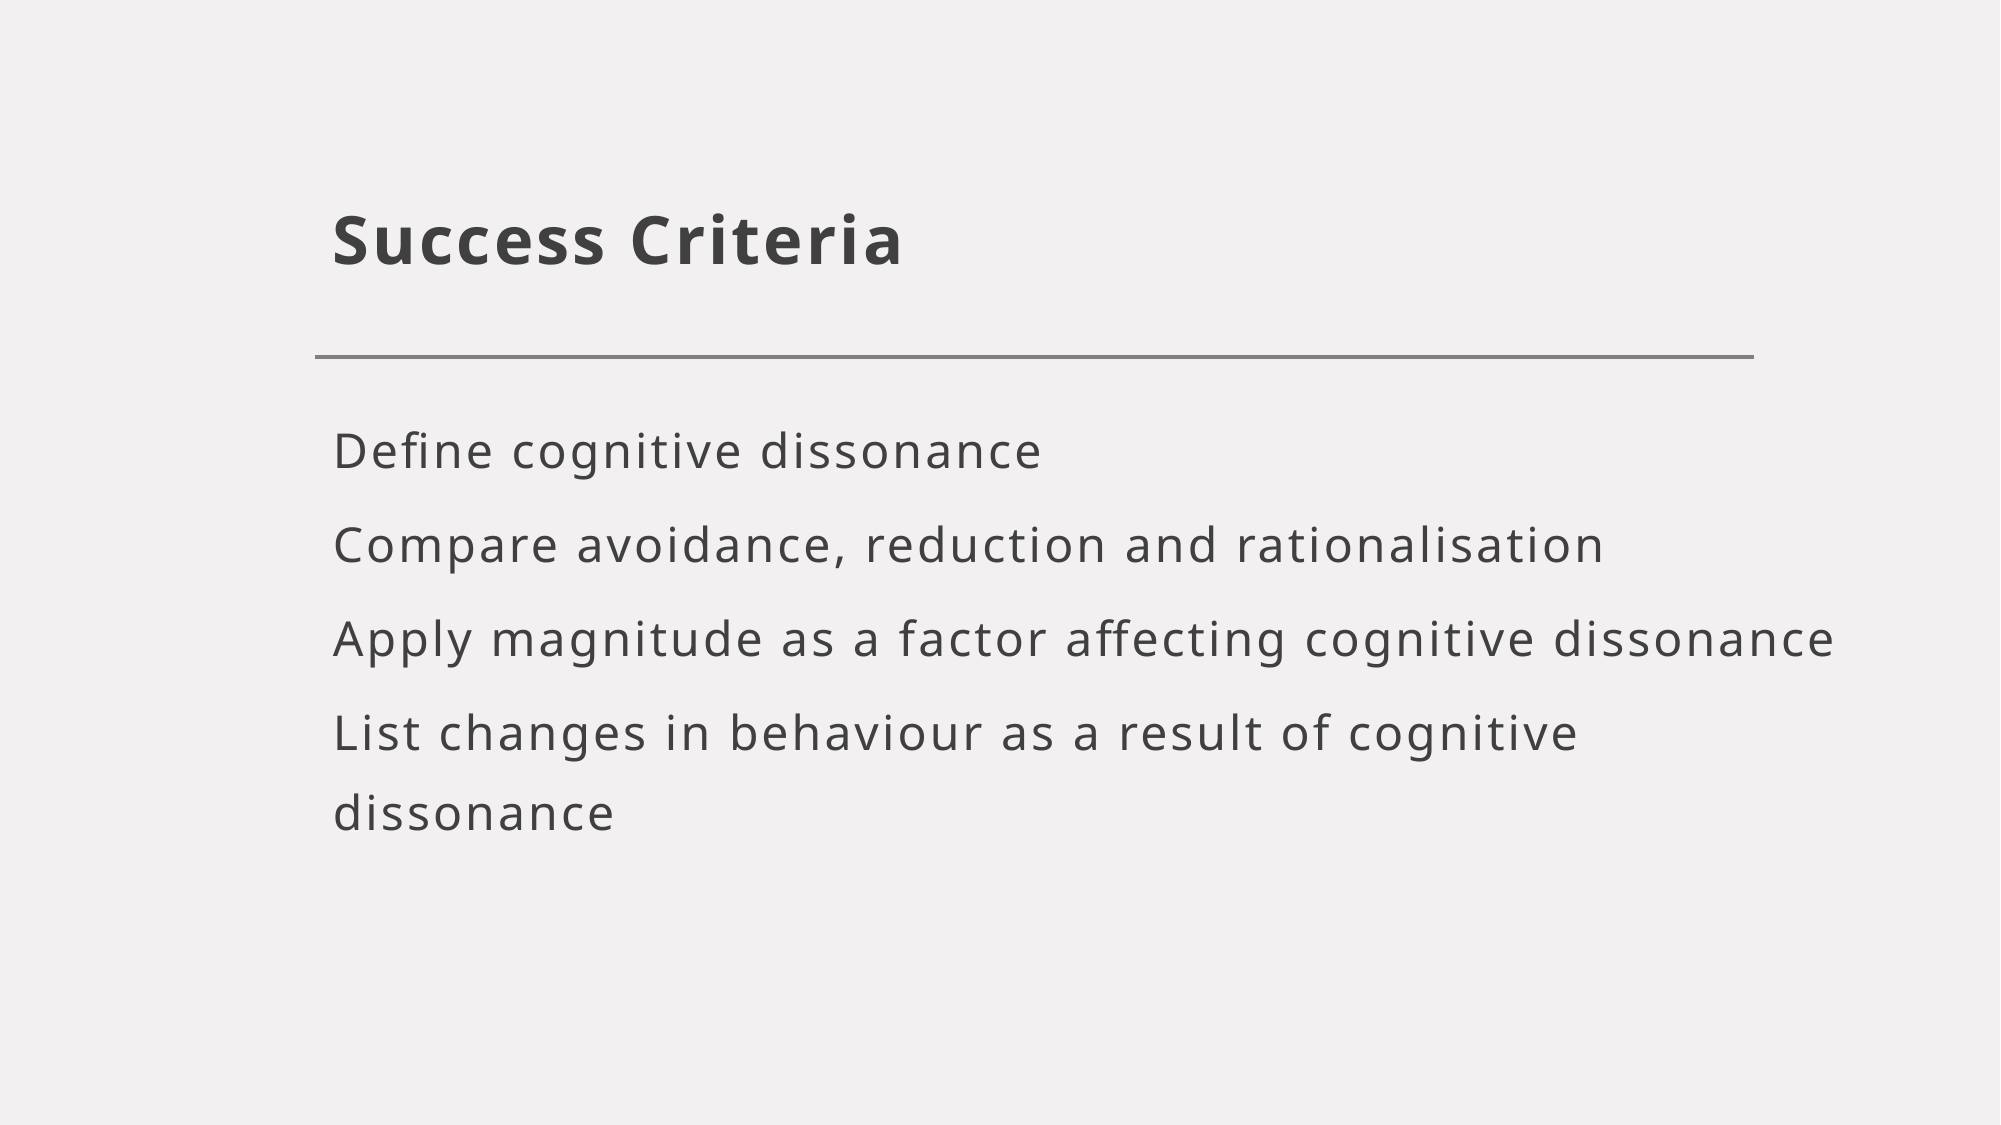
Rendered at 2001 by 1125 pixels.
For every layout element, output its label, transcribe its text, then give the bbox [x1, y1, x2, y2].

list Define cognitive dissonance Compare avoidance, reduction and rationalisation Apply magnitude as a factor affecting cognitive dissonance List changes in behaviour as a result of cognitive dissonance [315, 379, 1871, 1072]
title Success Criteria [315, 72, 1754, 294]
